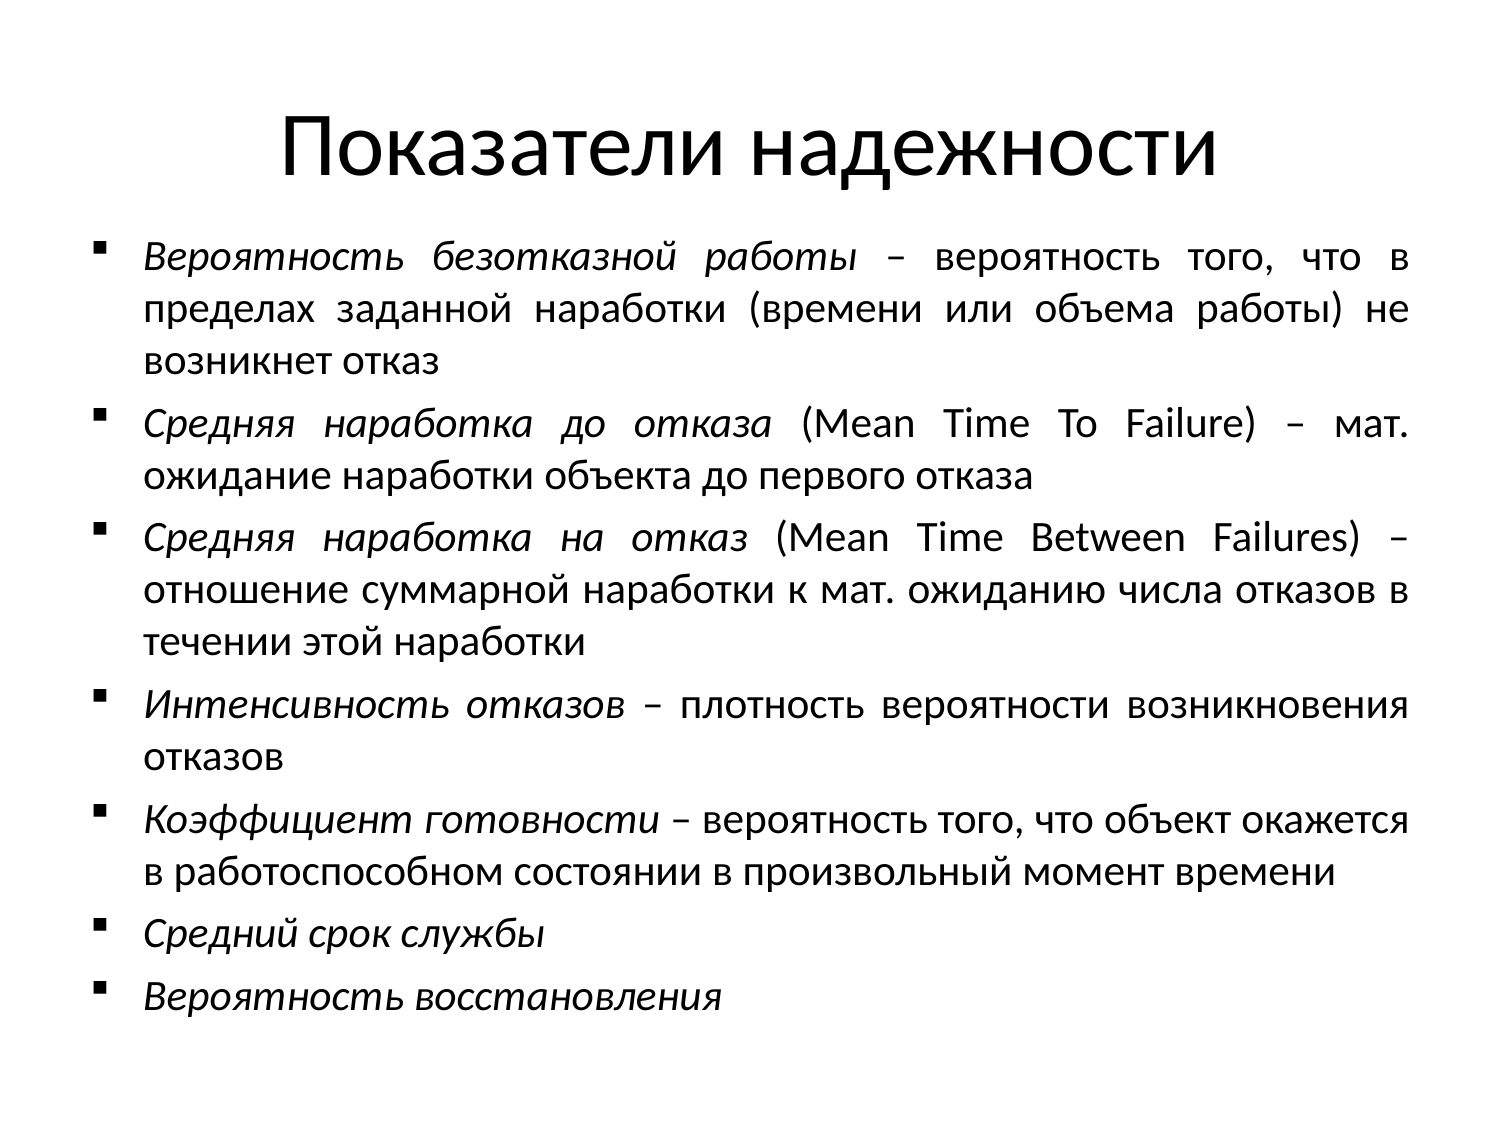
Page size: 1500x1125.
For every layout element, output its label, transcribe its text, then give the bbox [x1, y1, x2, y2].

list Вероятность безотказной работы – вероятность того, что в пределах заданной наработки (времени или объема работы) не возникнет отказ Средняя наработка до отказа (Mean Time To Failure) – мат. ожидание наработки объекта до первого отказа Средняя наработка на отказ (Mean Time Between Failures) – отношение суммарной наработки к мат. ожиданию числа отказов в течении этой наработки Интенсивность отказов – плотность вероятности возникновения отказов Коэффициент готовности – вероятность того, что объект окажется в работоспособном состоянии в произвольный момент времени Средний срок службы Вероятность восстановления [75, 219, 1425, 1071]
title Показатели надежности [75, 45, 1425, 219]
